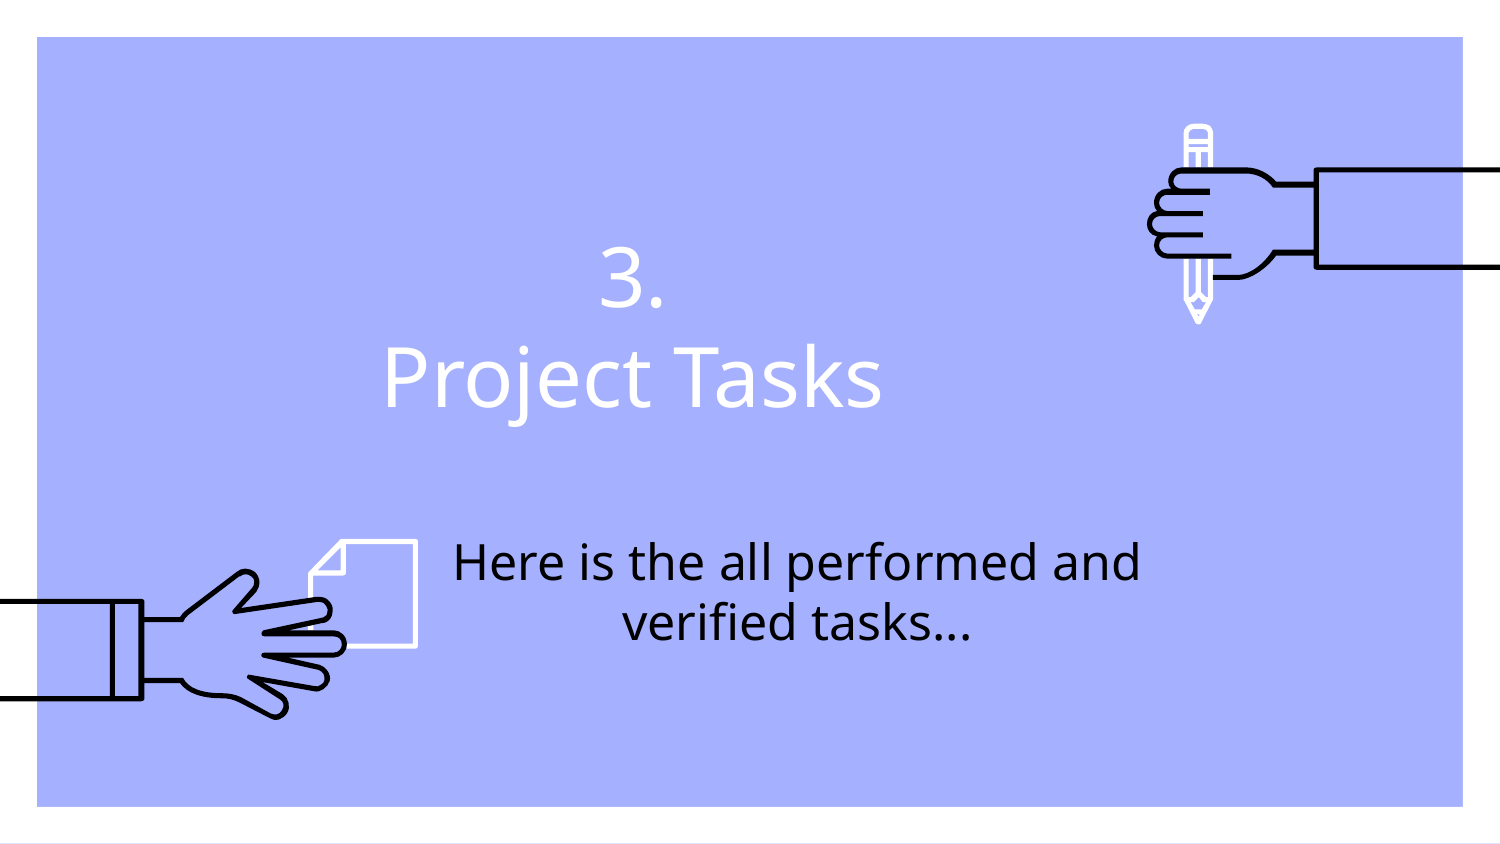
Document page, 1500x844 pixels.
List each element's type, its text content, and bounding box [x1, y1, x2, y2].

title 3. Project Tasks [154, 30, 1112, 440]
subtitle Here is the all performed and verified tasks... [430, 515, 1165, 645]
